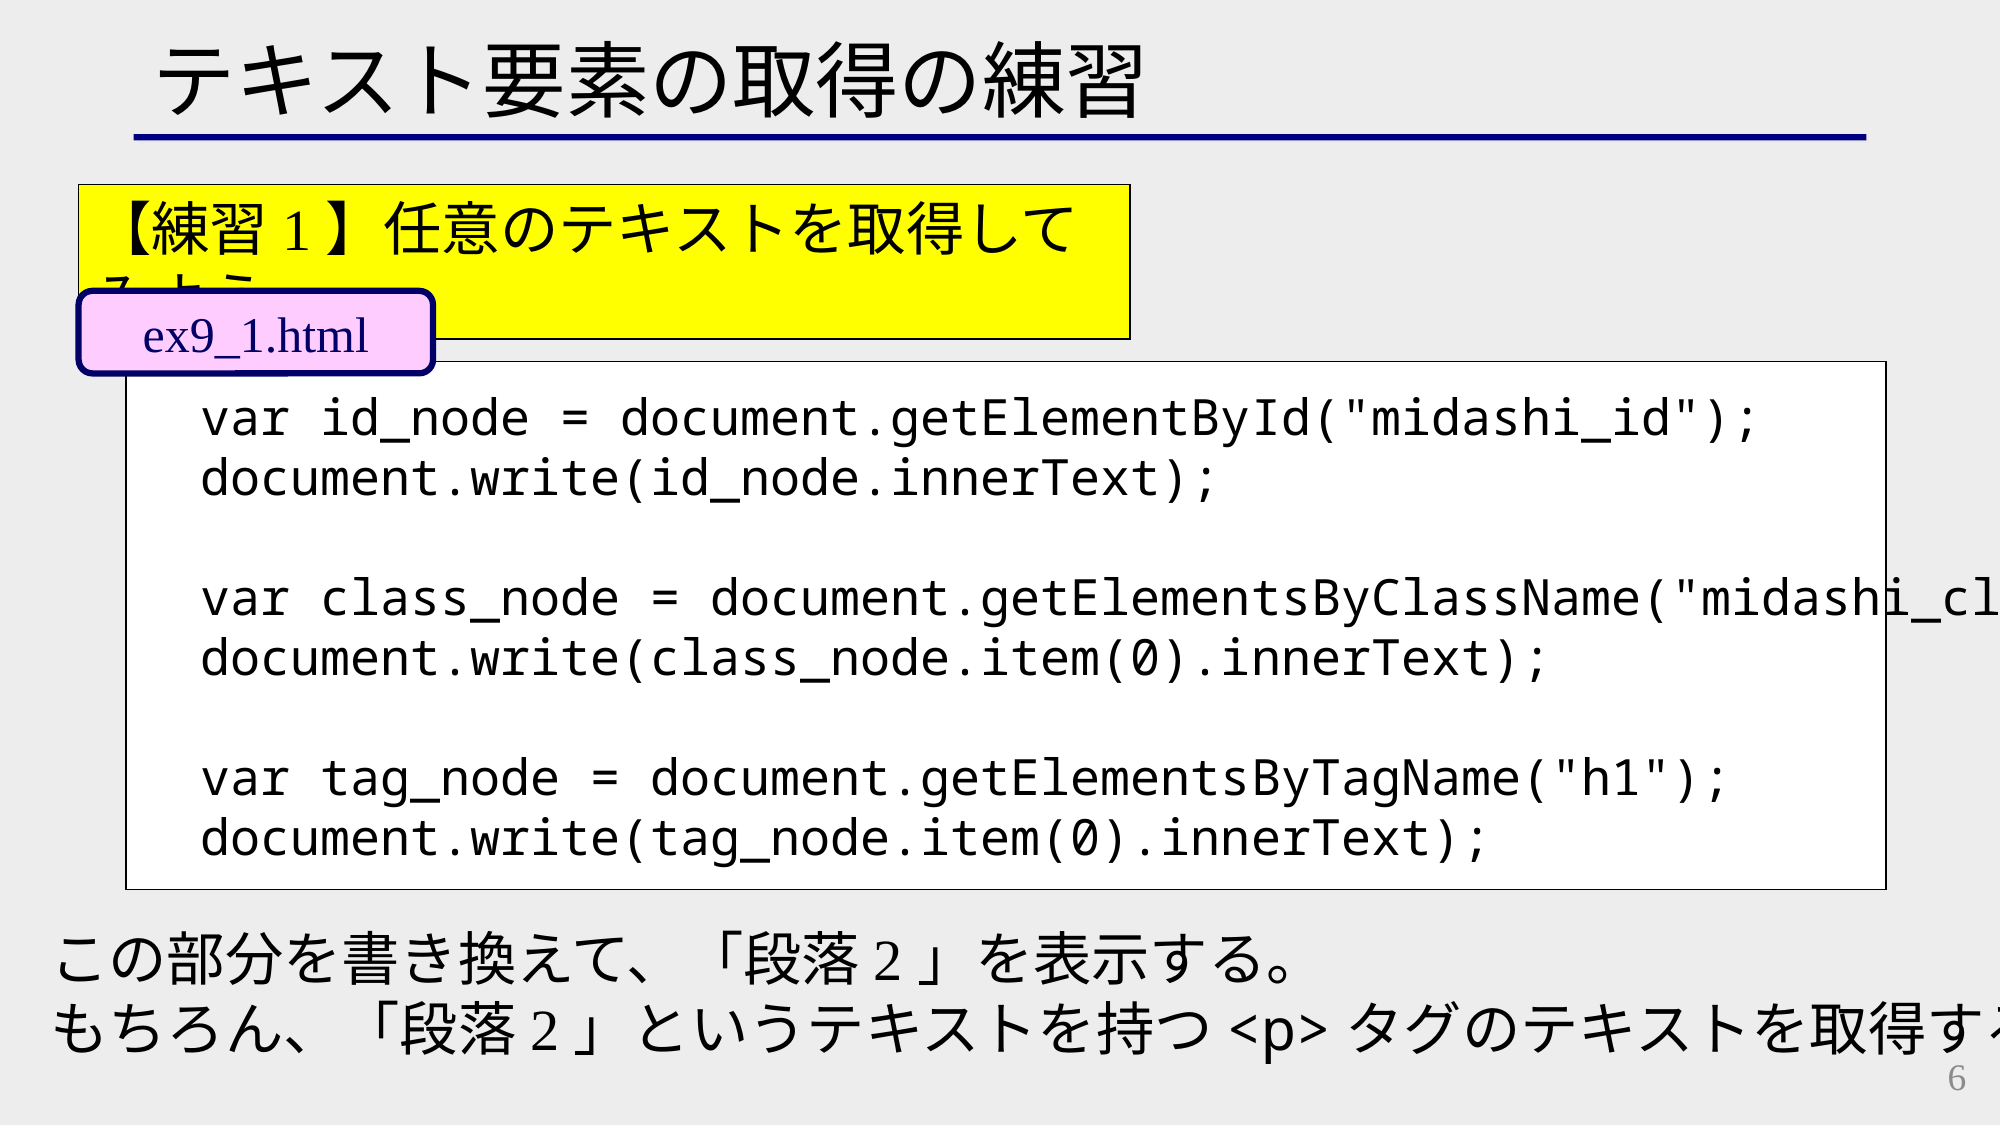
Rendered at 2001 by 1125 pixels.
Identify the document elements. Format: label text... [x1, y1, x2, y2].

text_box 【練習1】任意のテキストを取得してみよう [78, 184, 1130, 340]
slide_number 6 [1531, 1070, 1982, 1106]
text_box var id_node = document.getElementById("midashi_id"); document.write(id_node.innerText); var class_node = document.getElementsByClassName("midashi_class"); document.write(class_node.item(0).innerText); var tag_node = document.getElementsByTagName("h1"); document.write(tag_node.item(0).innerText); [125, 361, 1886, 890]
title テキスト要素の取得の練習 [137, 18, 1863, 138]
text_box ex9_1.html [78, 290, 434, 374]
text_box この部分を書き換えて、「段落2」を表示する。 もちろん、「段落2」というテキストを持つ<p>タグのテキストを取得する。 [35, 915, 2000, 1070]
